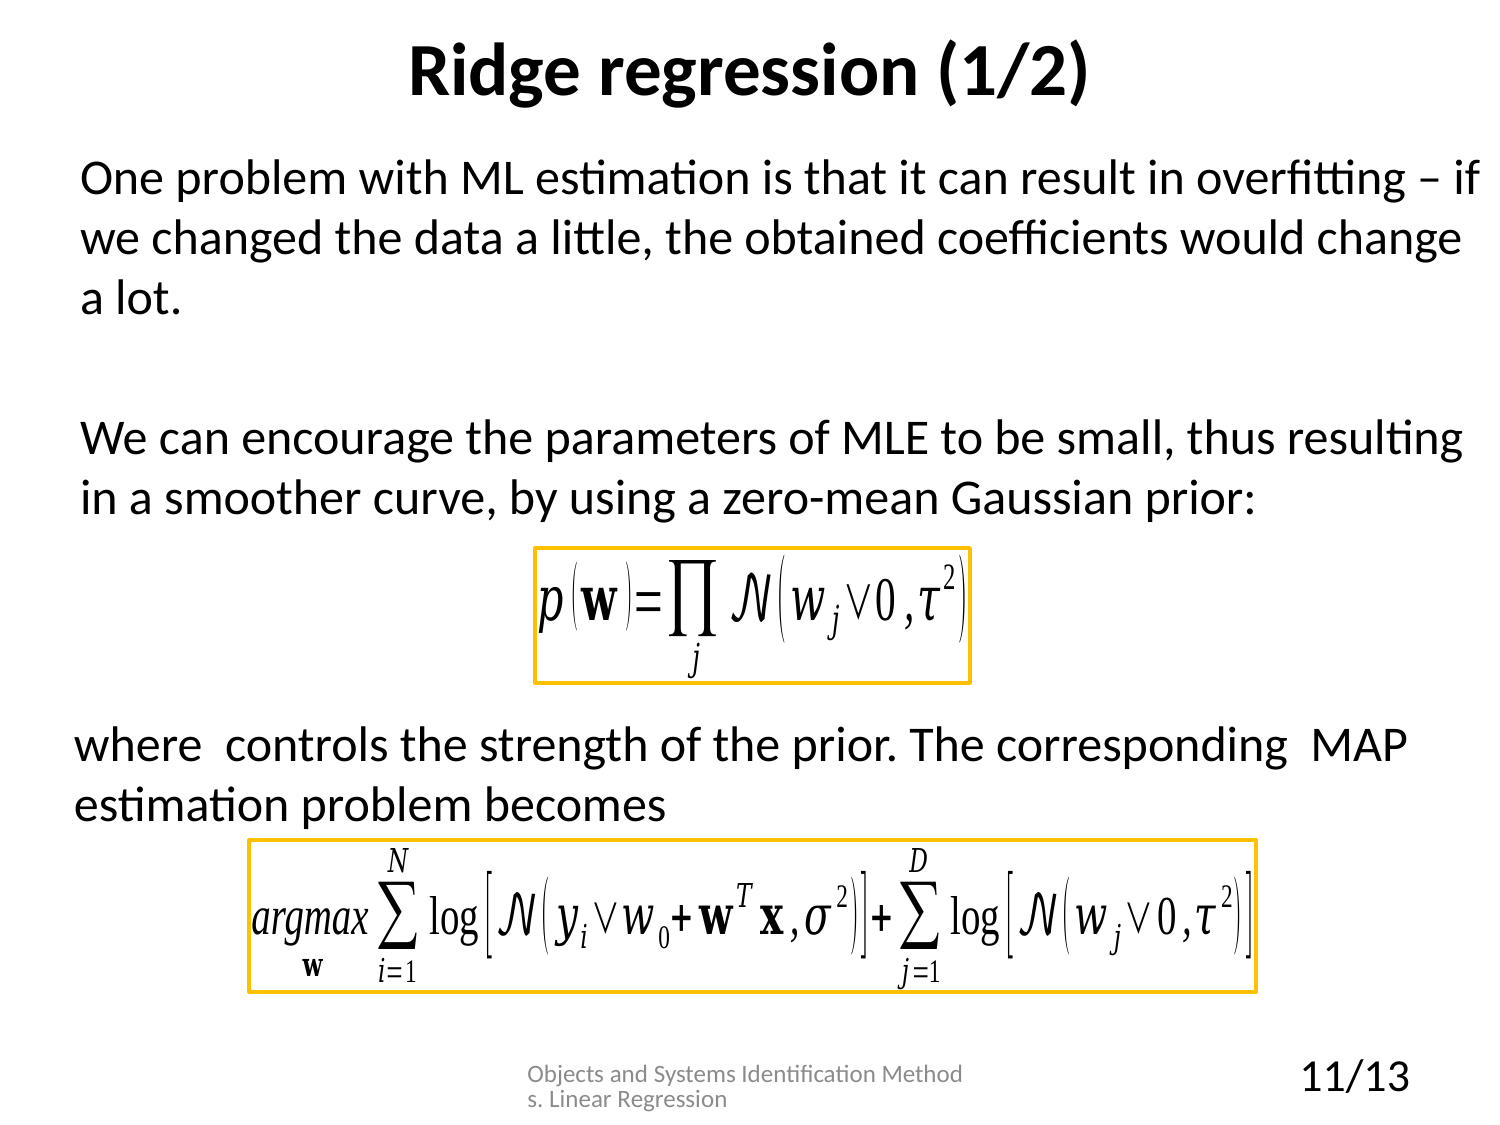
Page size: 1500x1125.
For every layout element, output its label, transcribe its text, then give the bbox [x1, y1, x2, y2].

slide_number 11/13 [1074, 1042, 1425, 1103]
title Ridge regression (1/2) [0, 7, 1500, 124]
text_box One problem with ML estimation is that it can result in overfitting – if we changed the data a little, the obtained coefficients would change a lot. We can encourage the parameters of MLE to be small, thus resulting in a smoother curve, by using a zero-mean Gaussian prior: [64, 137, 1500, 563]
footer Objects and Systems Identification Methods. Linear Regression [512, 1042, 988, 1103]
